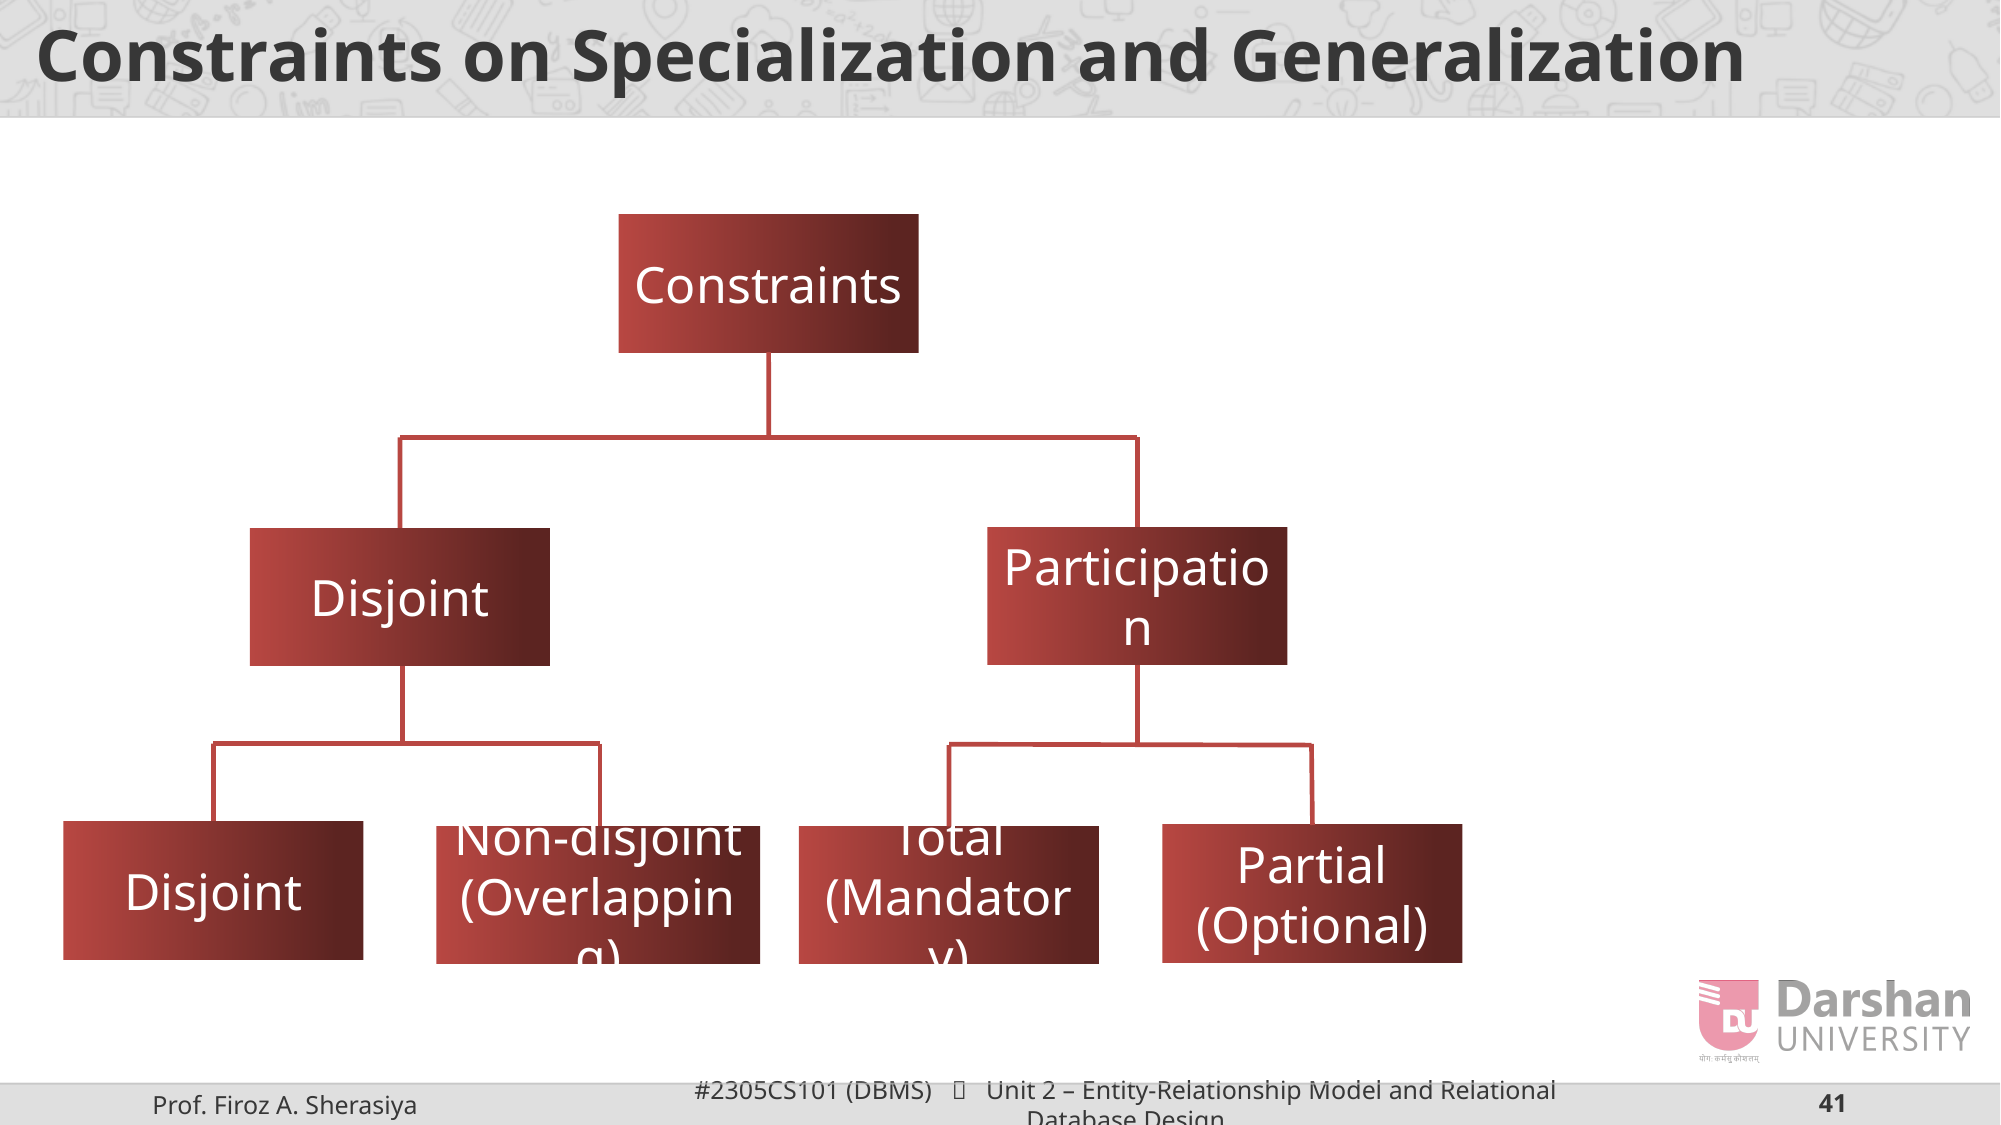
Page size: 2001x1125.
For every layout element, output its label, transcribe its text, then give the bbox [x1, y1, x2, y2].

text_box Disjoint [63, 821, 364, 960]
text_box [1699, 980, 1970, 1063]
text_box Constraints [618, 214, 919, 353]
title Constraints on Specialization and Generalization [0, 0, 2000, 117]
text_box Non-disjoint (Overlapping) [436, 826, 761, 964]
text_box Participation [987, 527, 1288, 665]
text_box Disjoint [249, 528, 550, 666]
text_box Partial (Optional) [1162, 824, 1463, 963]
text_box Total (Mandatory) [798, 826, 1099, 964]
